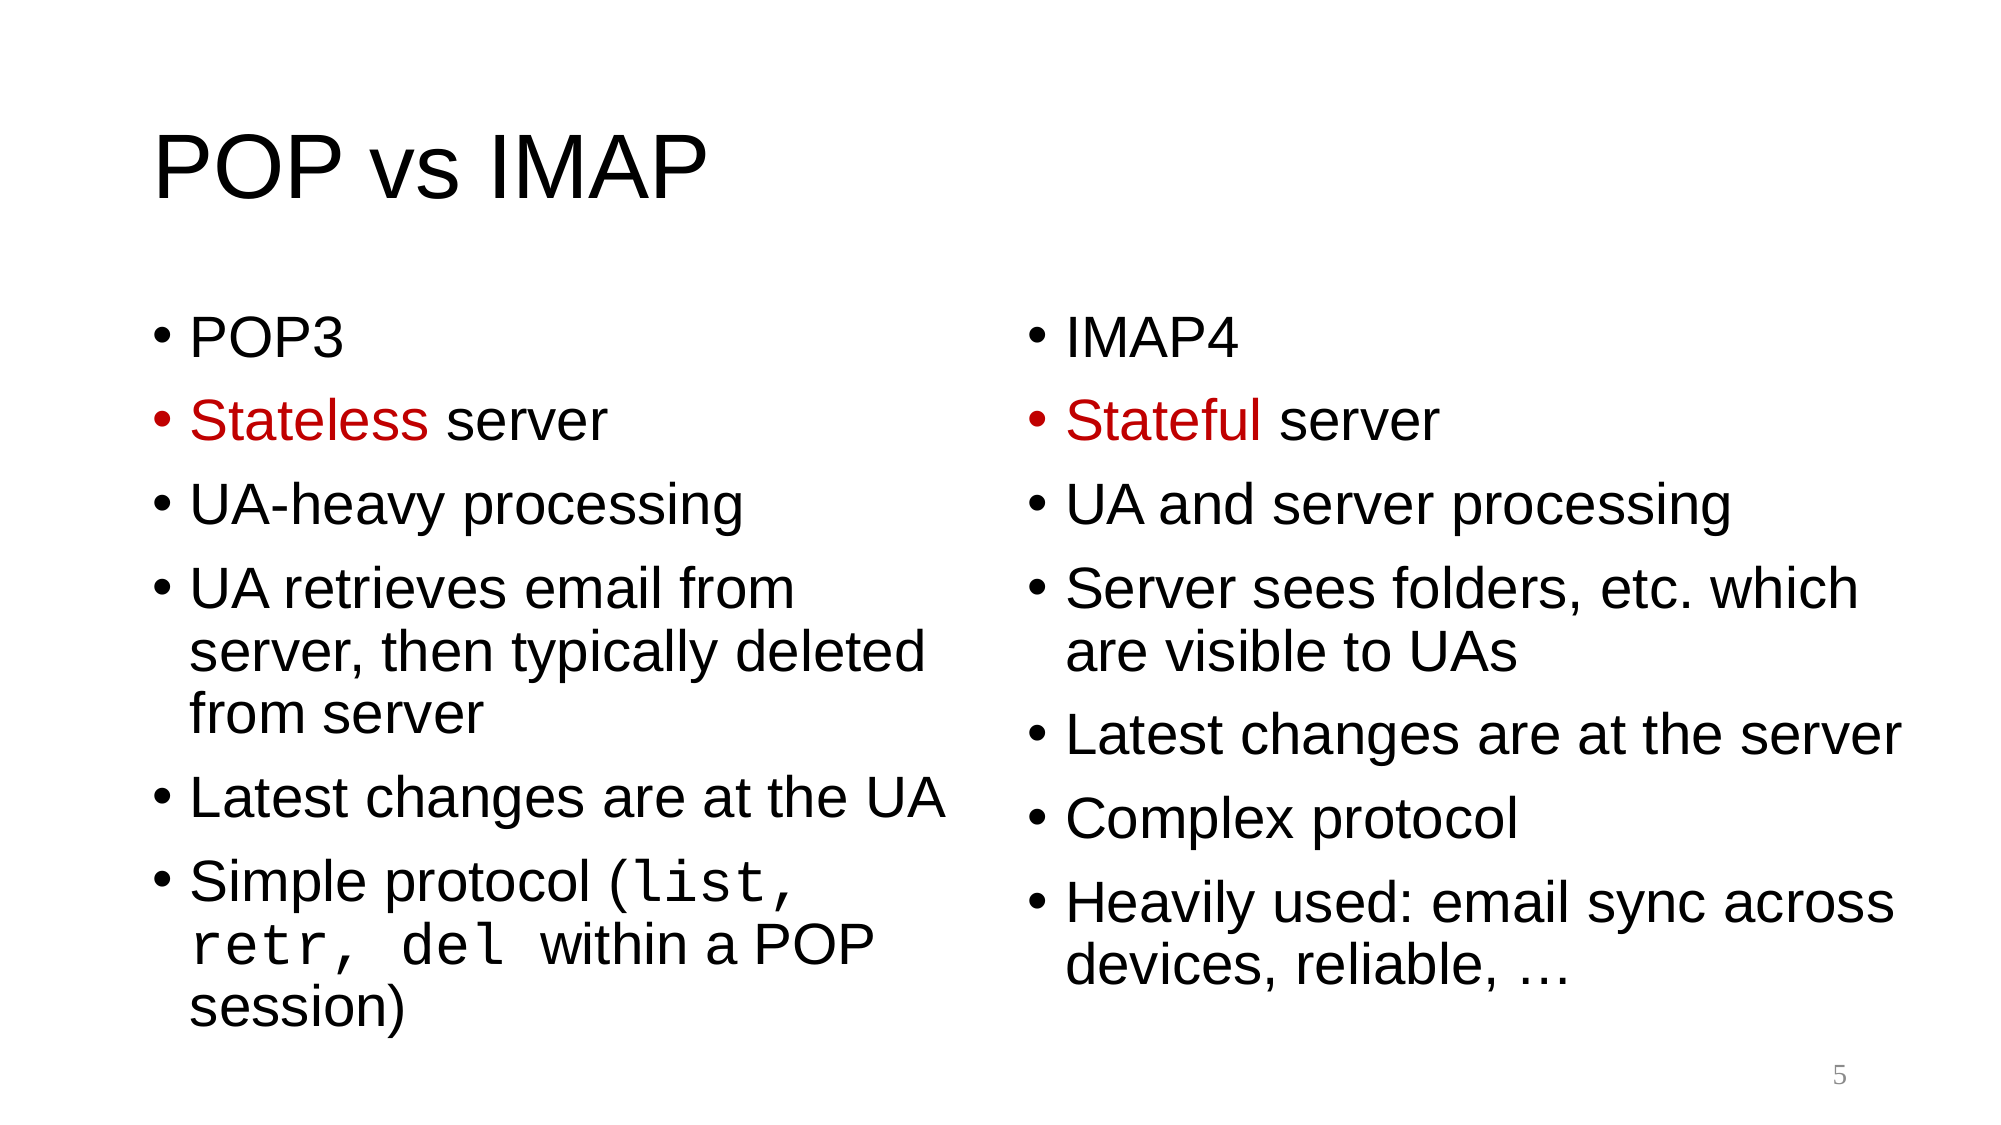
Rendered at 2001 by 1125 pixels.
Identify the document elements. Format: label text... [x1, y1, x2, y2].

slide_number 5 [1412, 1042, 1863, 1103]
list IMAP4 Stateful server UA and server processing Server sees folders, etc. which are visible to UAs Latest changes are at the server Complex protocol Heavily used: email sync across devices, reliable, … [1012, 299, 1941, 1066]
list POP3 Stateless server UA-heavy processing UA retrieves email from server, then typically deleted from server Latest changes are at the UA Simple protocol (list, retr, del within a POP session) [137, 299, 988, 1085]
title POP vs IMAP [137, 59, 1863, 278]
